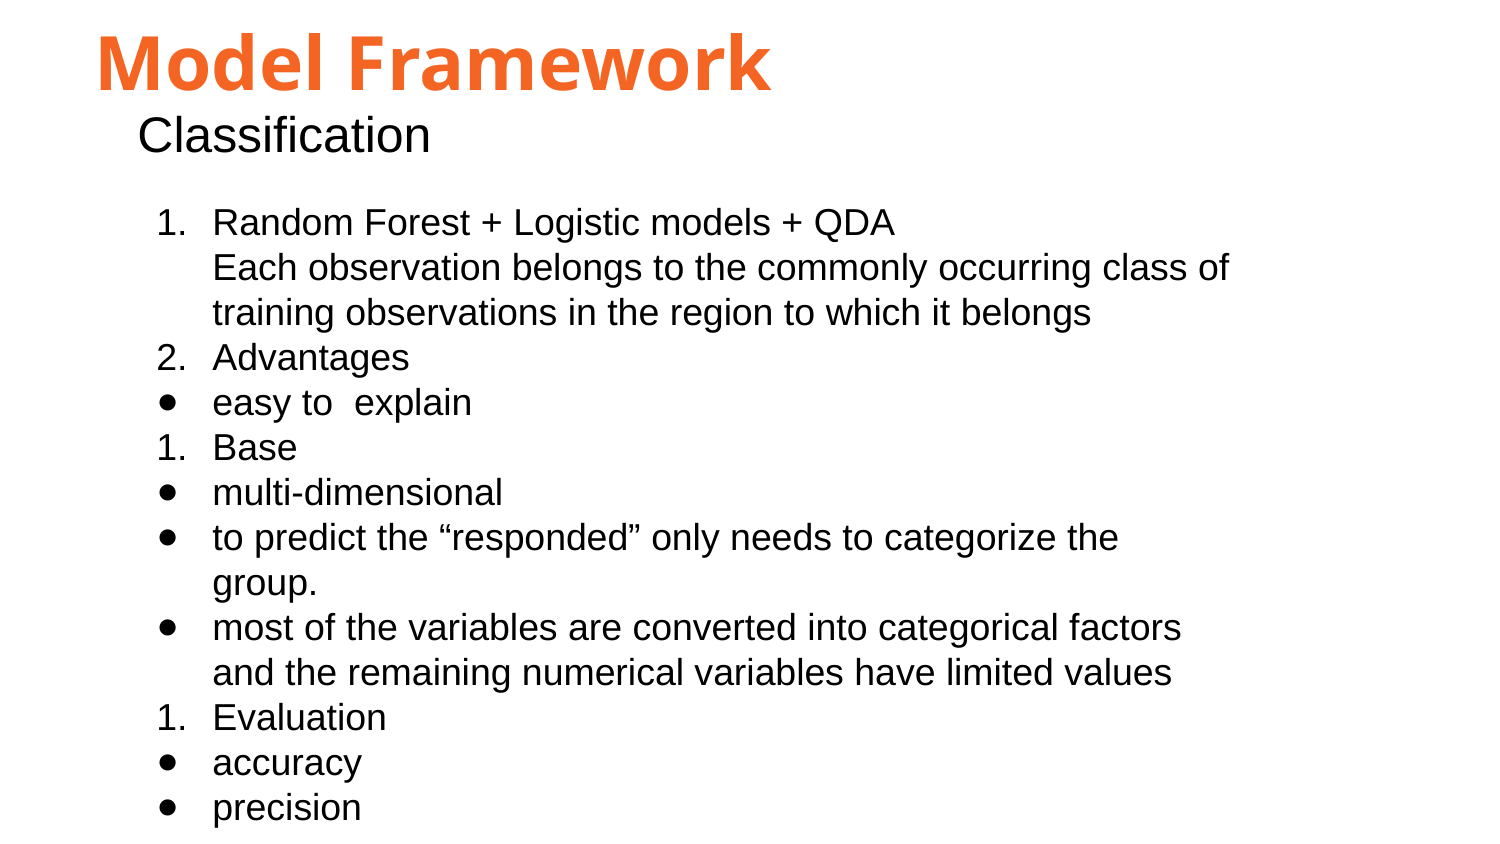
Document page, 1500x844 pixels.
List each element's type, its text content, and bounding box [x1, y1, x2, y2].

text_box Classification Random Forest + Logistic models + QDA Each observation belongs to the commonly occurring class of training observations in the region to which it belongs Advantages easy to explain Base multi-dimensional to predict the “responded” only needs to categorize the group. most of the variables are converted into categorical factors and the remaining numerical variables have limited values Evaluation accuracy precision [122, 87, 1248, 728]
title Model Framework [79, 0, 933, 126]
